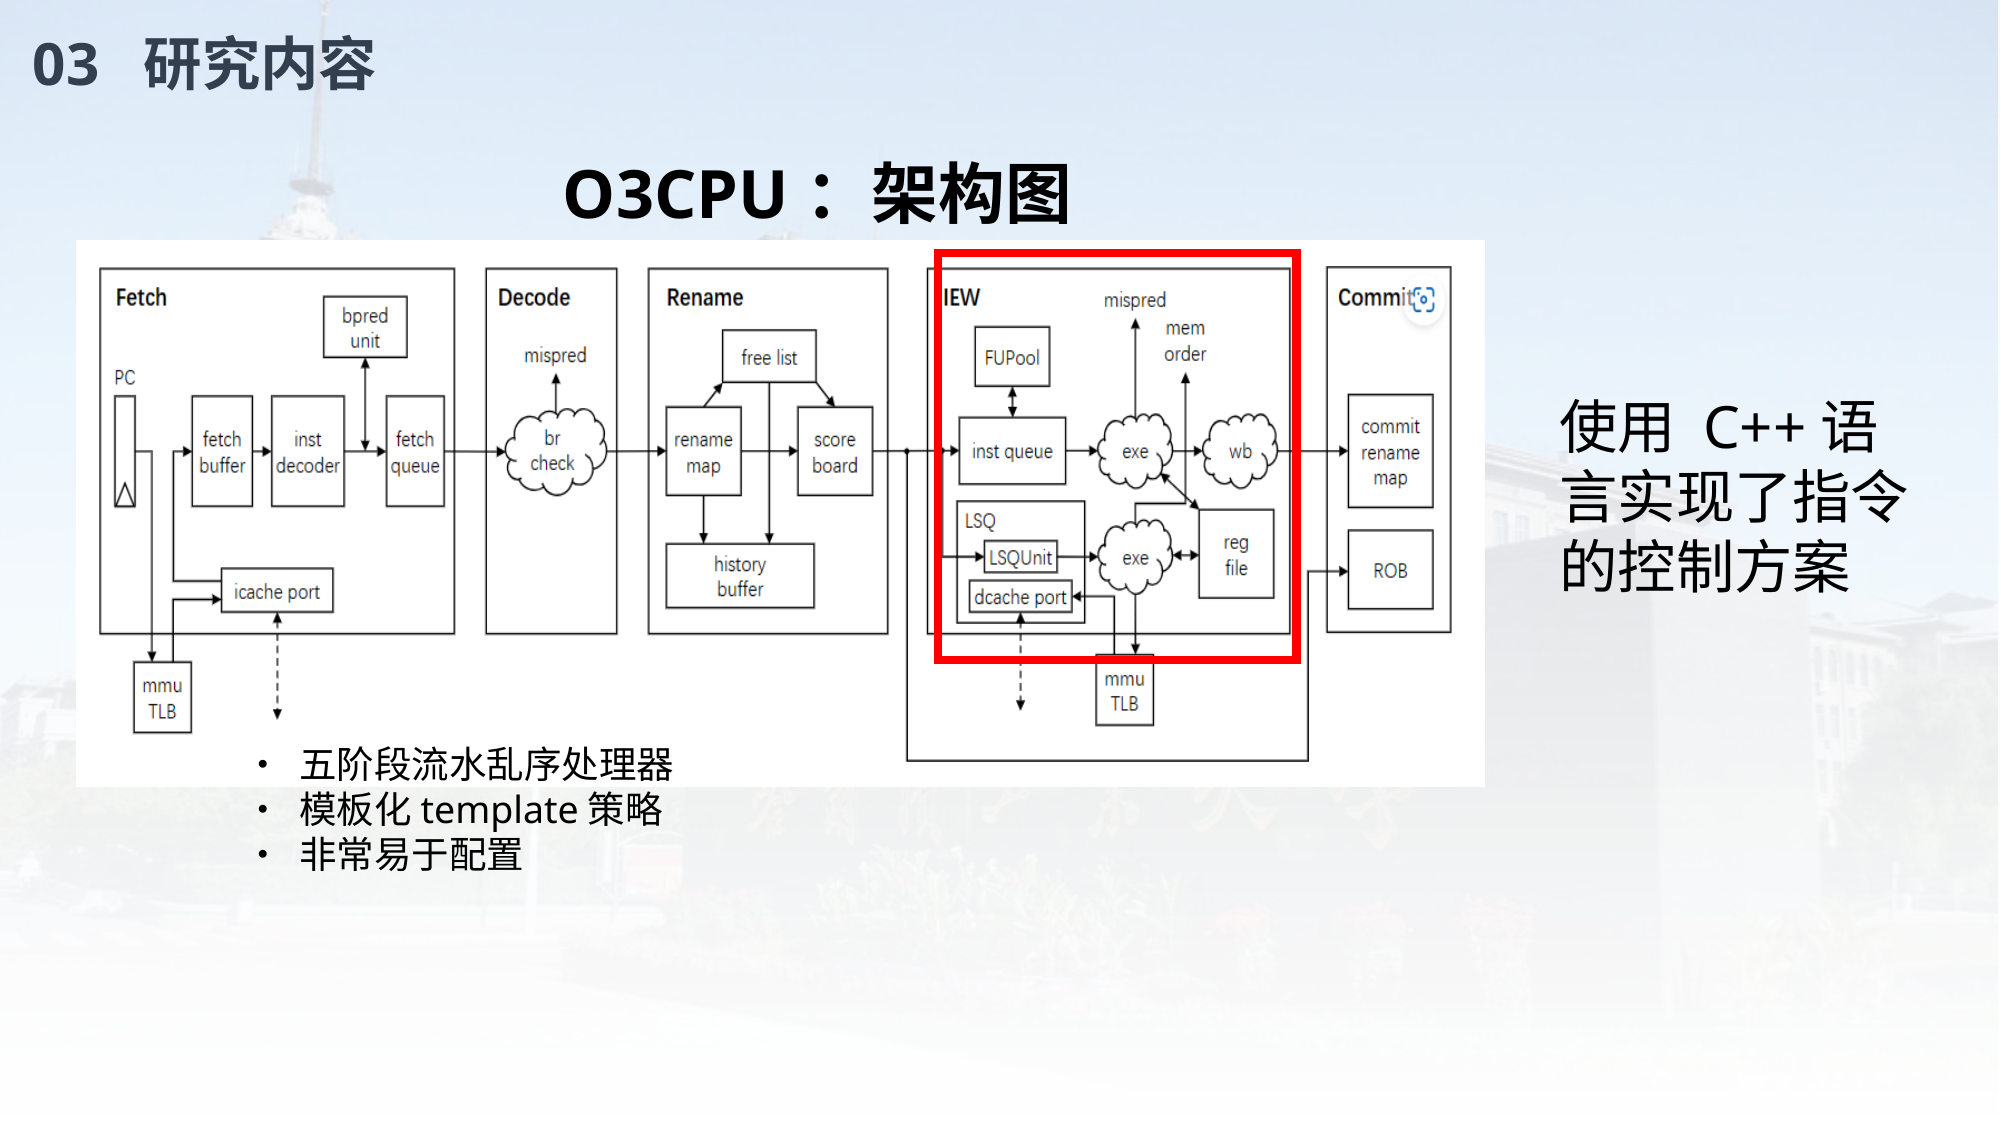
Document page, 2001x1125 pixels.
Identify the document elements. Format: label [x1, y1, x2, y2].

picture [0, 0, 2000, 1125]
text_box [76, 144, 1485, 931]
